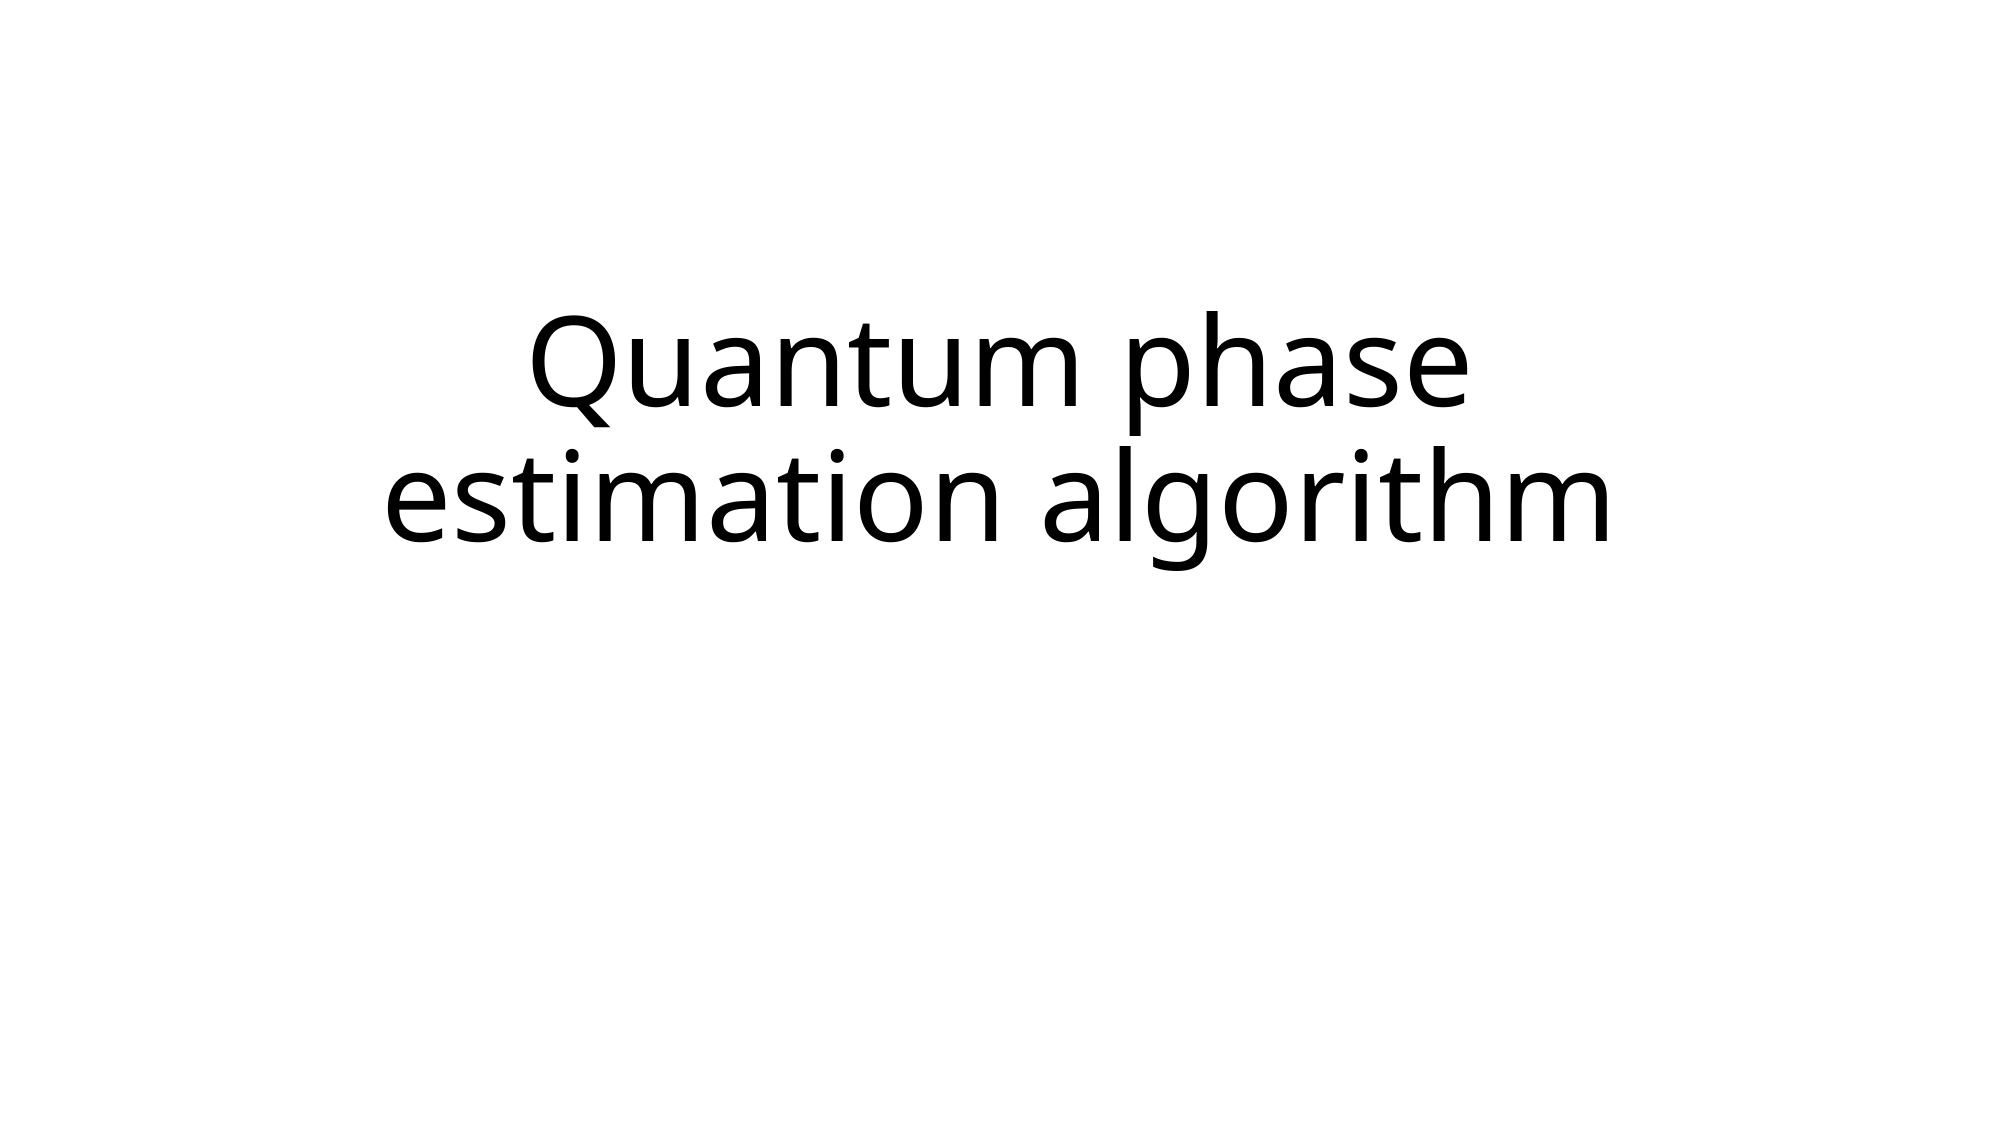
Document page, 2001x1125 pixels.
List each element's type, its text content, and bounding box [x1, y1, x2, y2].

title Quantum phase estimation algorithm [249, 184, 1750, 576]
